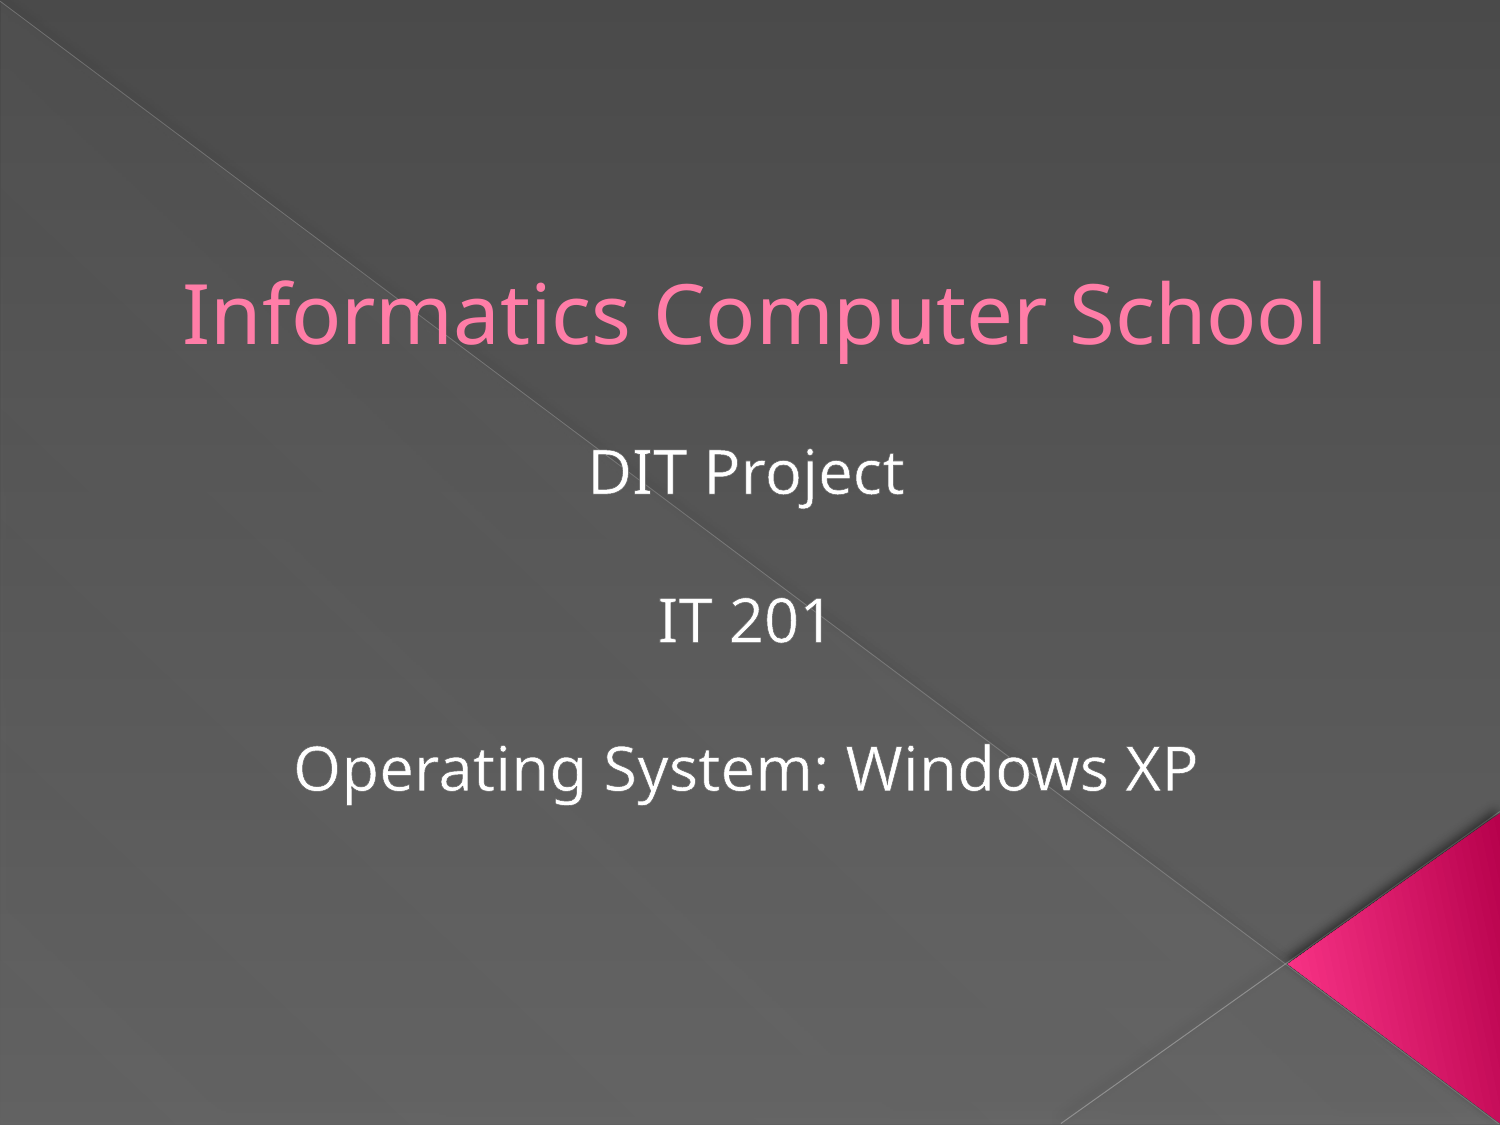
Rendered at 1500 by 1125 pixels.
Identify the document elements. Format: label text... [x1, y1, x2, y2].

title Informatics Computer School [88, 127, 1412, 369]
subtitle DIT Project IT 201 Operating System: Windows XP [87, 425, 1411, 813]
